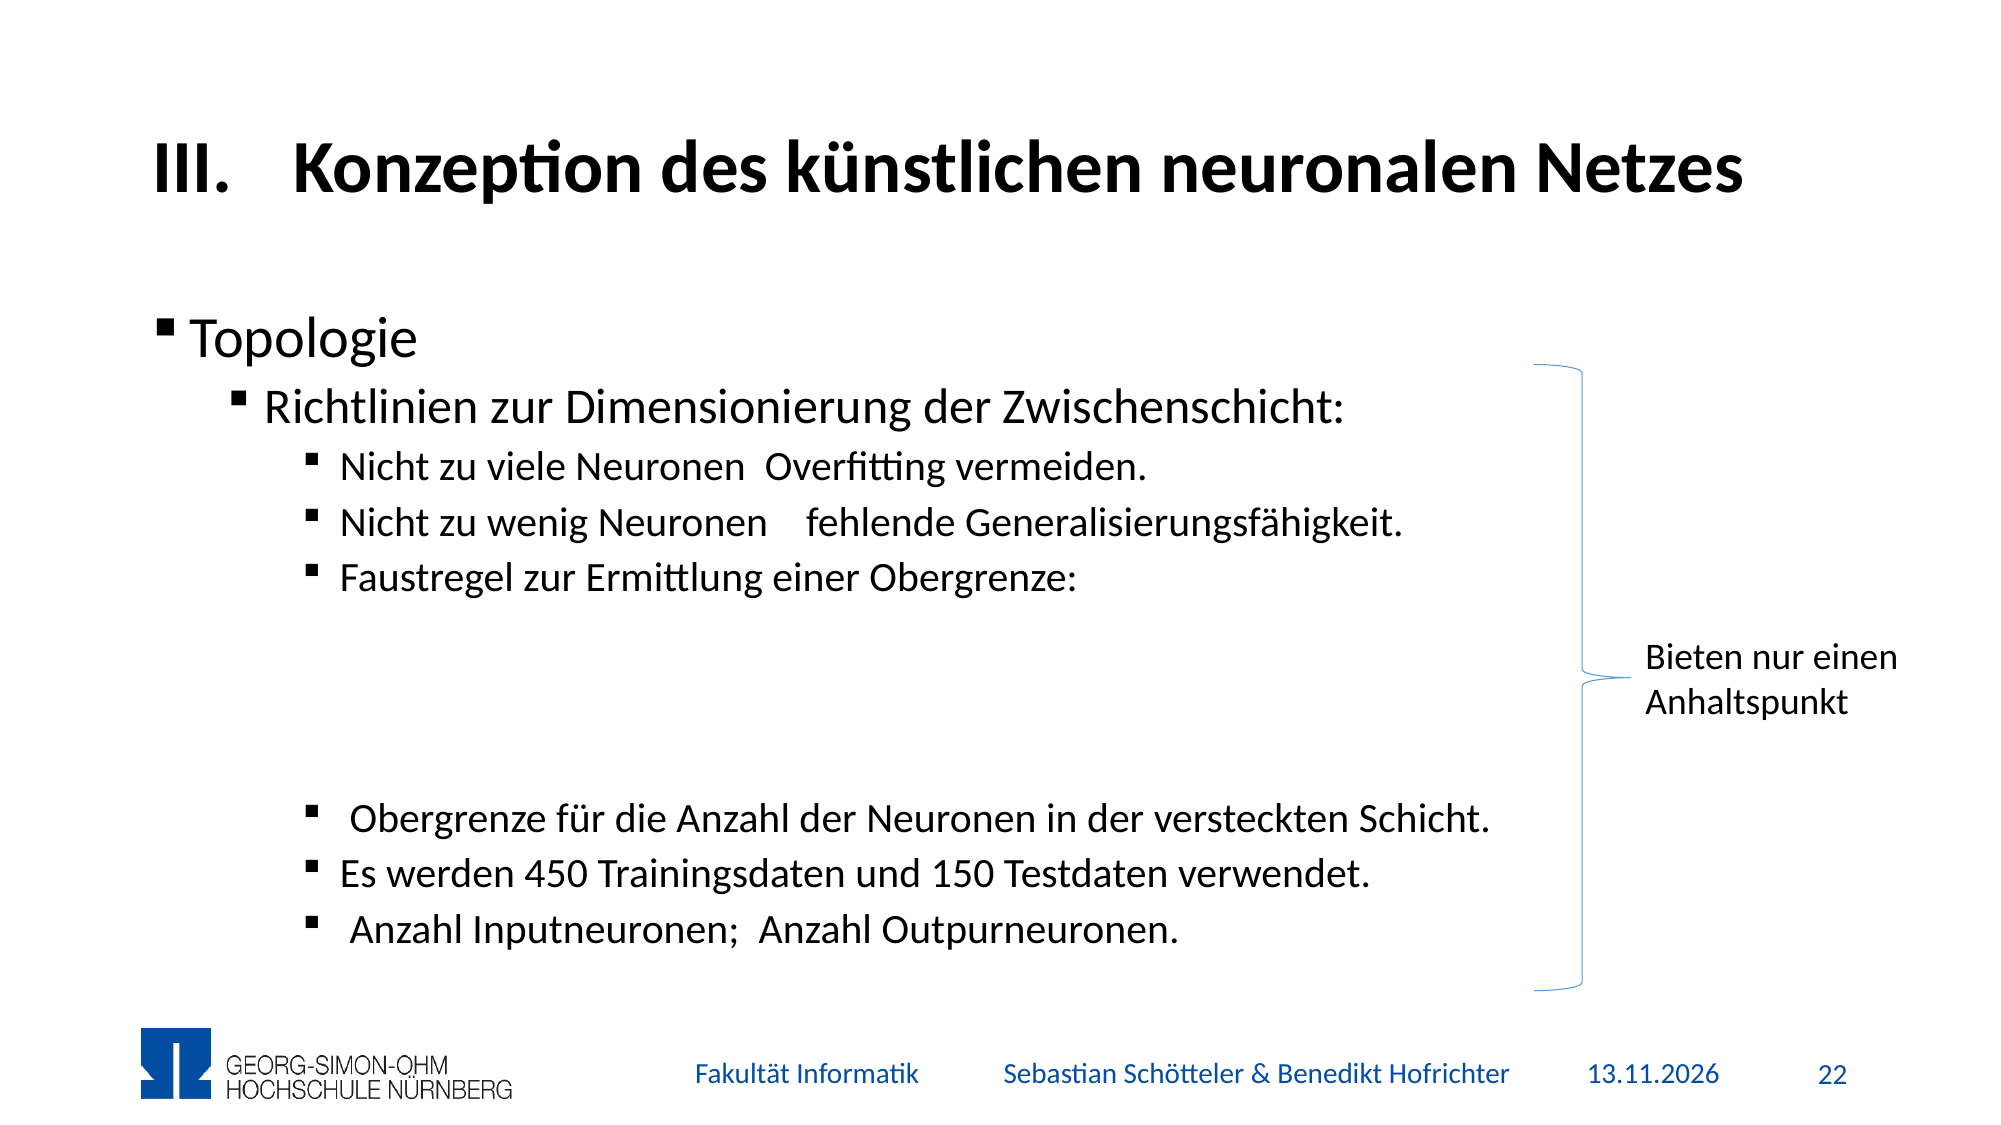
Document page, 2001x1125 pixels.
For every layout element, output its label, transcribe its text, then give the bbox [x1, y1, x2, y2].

title Konzeption des künstlichen neuronalen Netzes [137, 59, 1863, 278]
text_box [1533, 364, 1630, 992]
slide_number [1571, 1042, 1736, 1103]
text_box Bieten nur einen Anhaltspunkt [1630, 624, 1945, 730]
slide_number 21 [1779, 1042, 1863, 1103]
footer Fakultät Informatik Sebastian Schötteler & Benedikt Hofrichter [677, 1042, 1529, 1103]
picture [141, 1028, 512, 1100]
